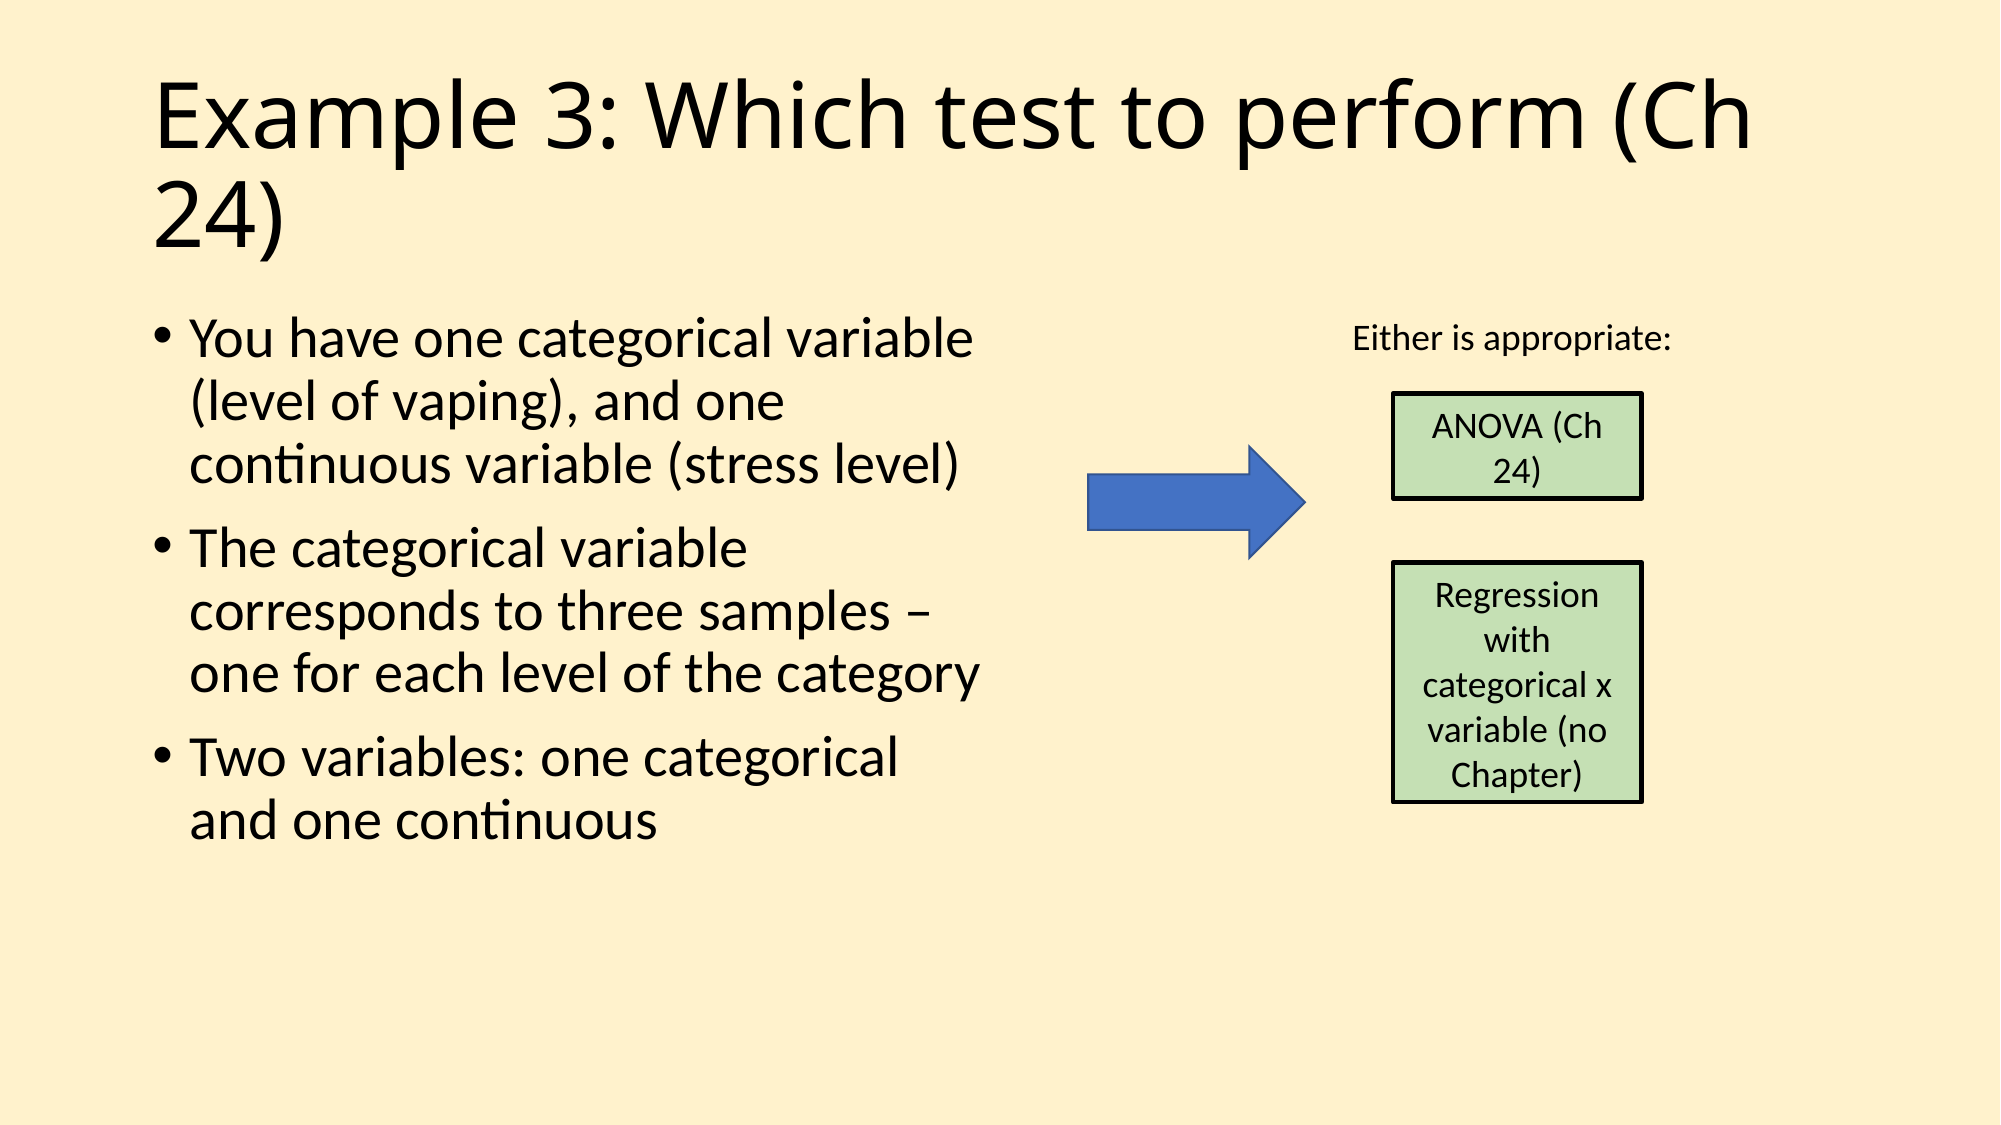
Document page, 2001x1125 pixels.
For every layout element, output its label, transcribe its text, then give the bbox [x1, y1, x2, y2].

text_box Either is appropriate: [1337, 305, 1763, 365]
text_box Regression with categorical x variable (no Chapter) [1393, 562, 1642, 803]
title Example 3: Which test to perform (Ch 24) [137, 59, 1863, 278]
text_box ANOVA (Ch 24) [1393, 393, 1642, 499]
text_box [1087, 444, 1307, 561]
list You have one categorical variable (level of vaping), and one continuous variable (stress level) The categorical variable corresponds to three samples – one for each level of the category Two variables: one categorical and one continuous [137, 299, 1000, 1014]
